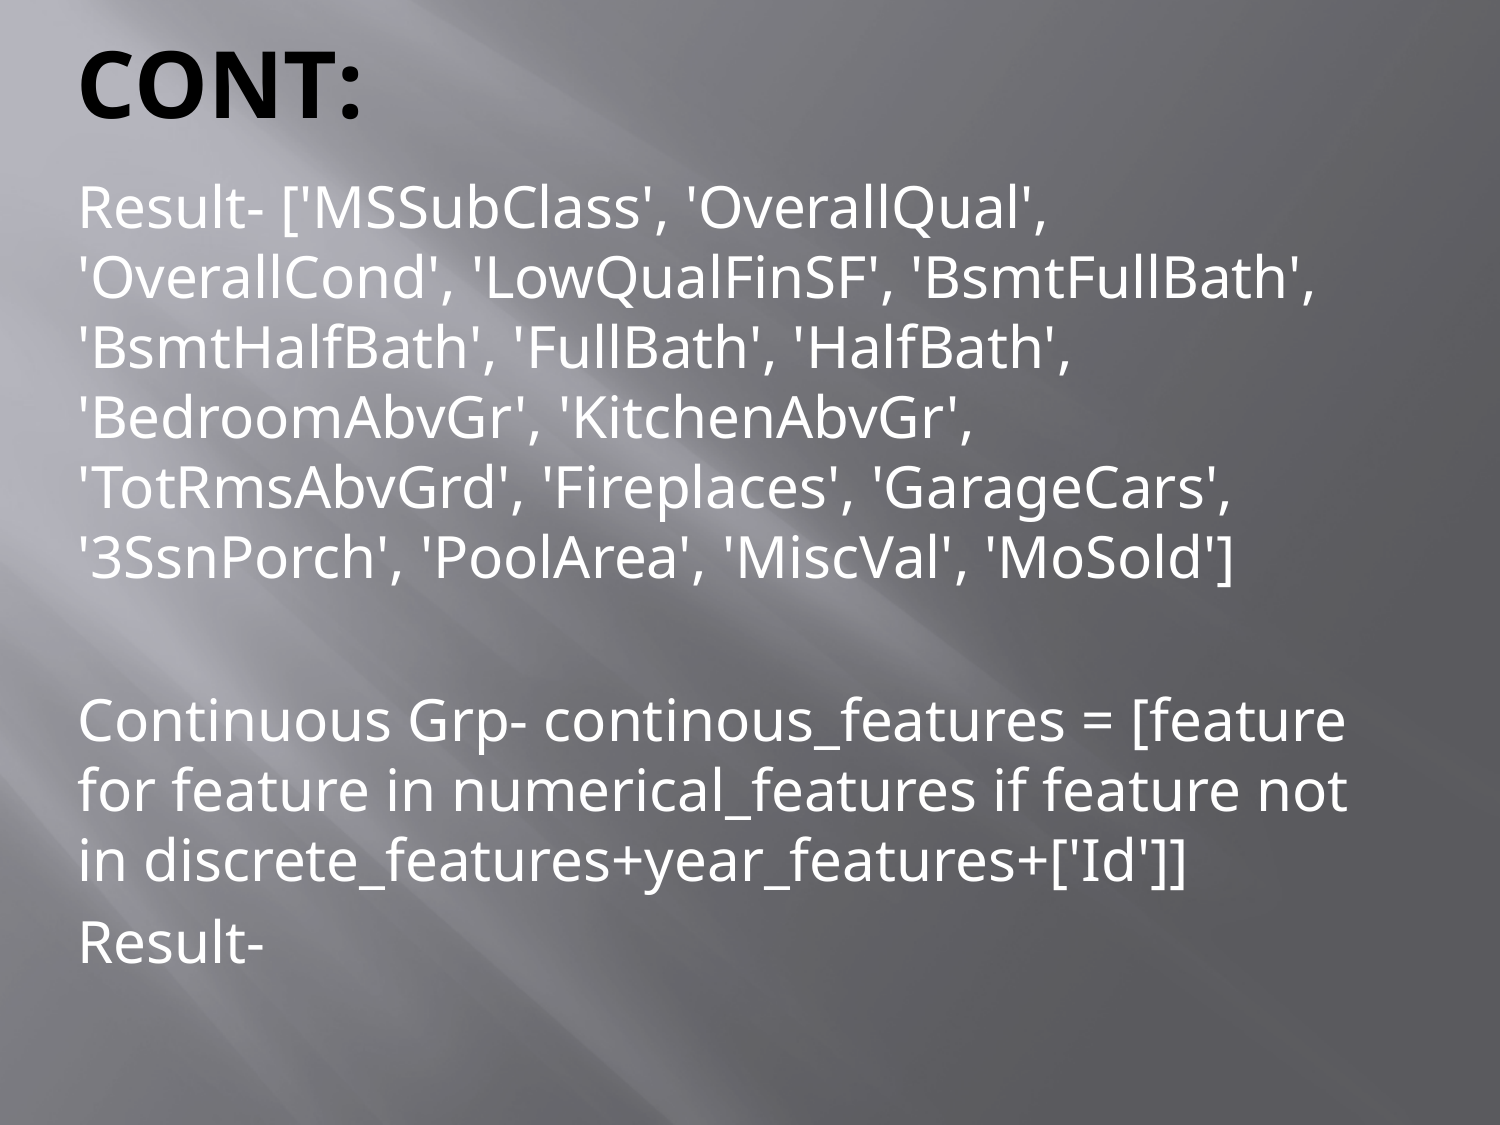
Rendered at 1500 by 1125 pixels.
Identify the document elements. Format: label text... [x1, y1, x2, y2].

subtitle Result- ['MSSubClass', 'OverallQual', 'OverallCond', 'LowQualFinSF', 'BsmtFullBath', 'BsmtHalfBath', 'FullBath', 'HalfBath', 'BedroomAbvGr', 'KitchenAbvGr', 'TotRmsAbvGrd', 'Fireplaces', 'GarageCars', '3SsnPorch', 'PoolArea', 'MiscVal', 'MoSold'] Continuous Grp- continous_features = [feature for feature in numerical_features if feature not in discrete_features+year_features+['Id']] Result- [62, 162, 1425, 1050]
title Cont: [69, 24, 1420, 138]
